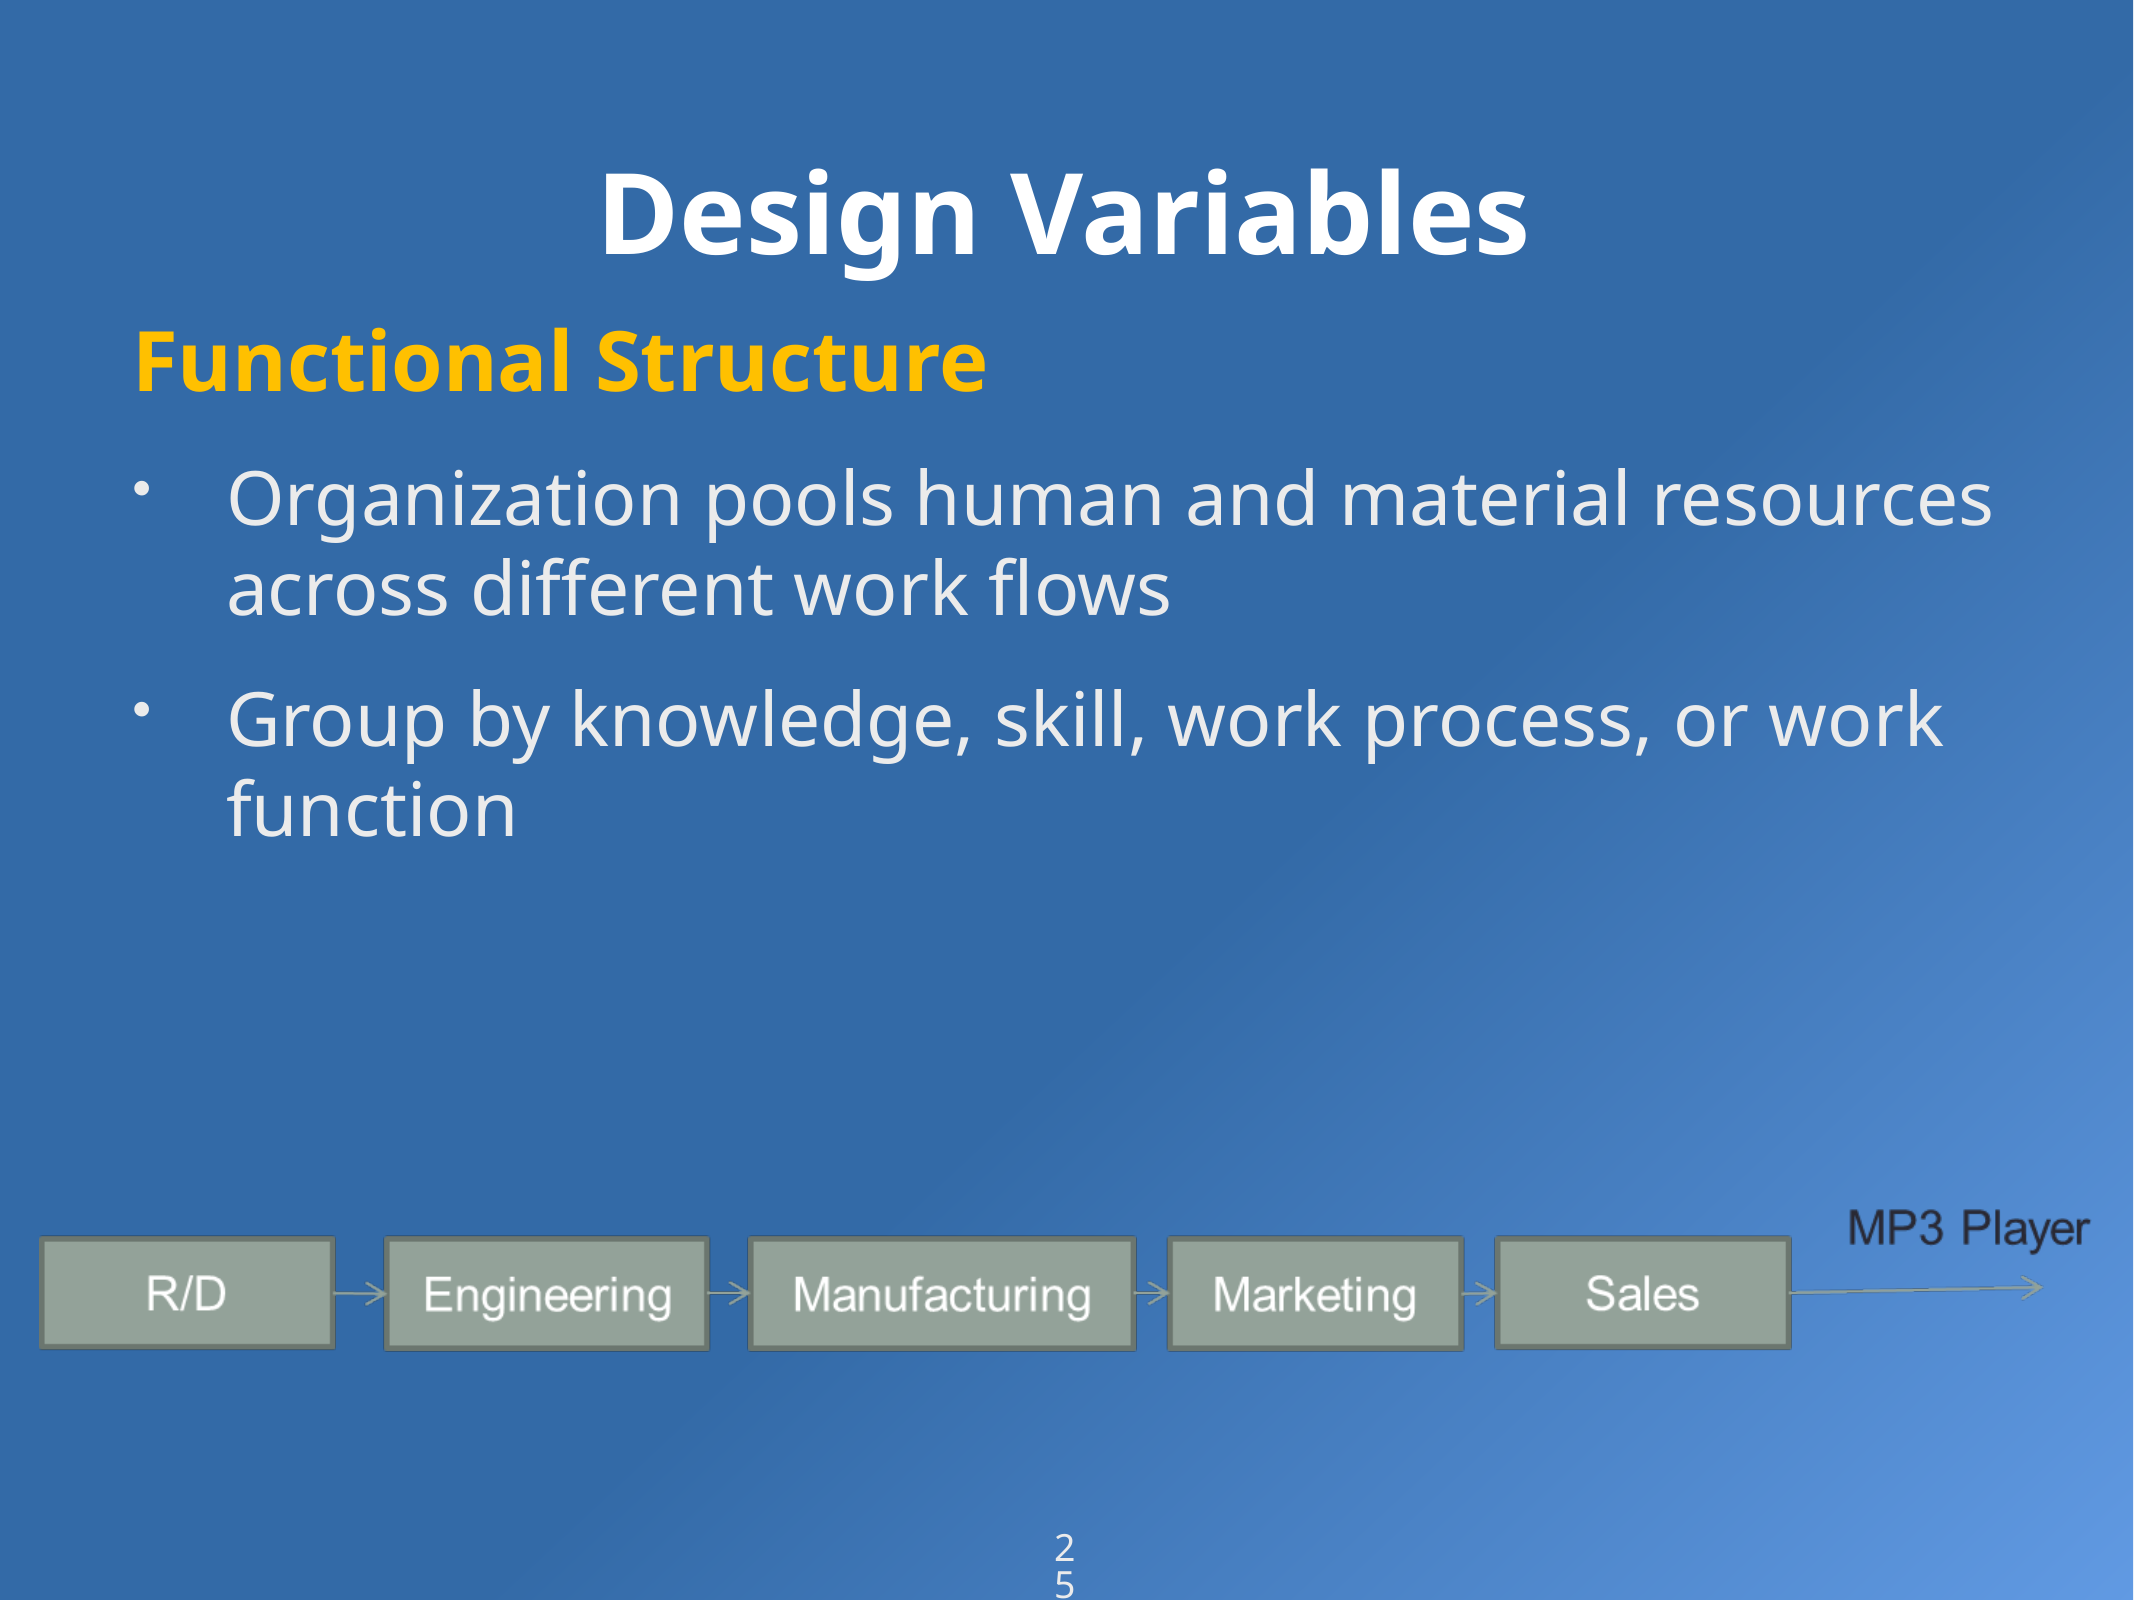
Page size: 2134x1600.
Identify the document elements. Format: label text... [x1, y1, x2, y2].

title Design Variables [124, 32, 2009, 386]
list Functional Structure Organization pools human and material resources across different work flows Group by knowledge, skill, work process, or work function [123, 299, 2008, 1126]
picture [38, 1182, 2134, 1353]
slide_number 25 [1045, 1517, 1086, 1581]
